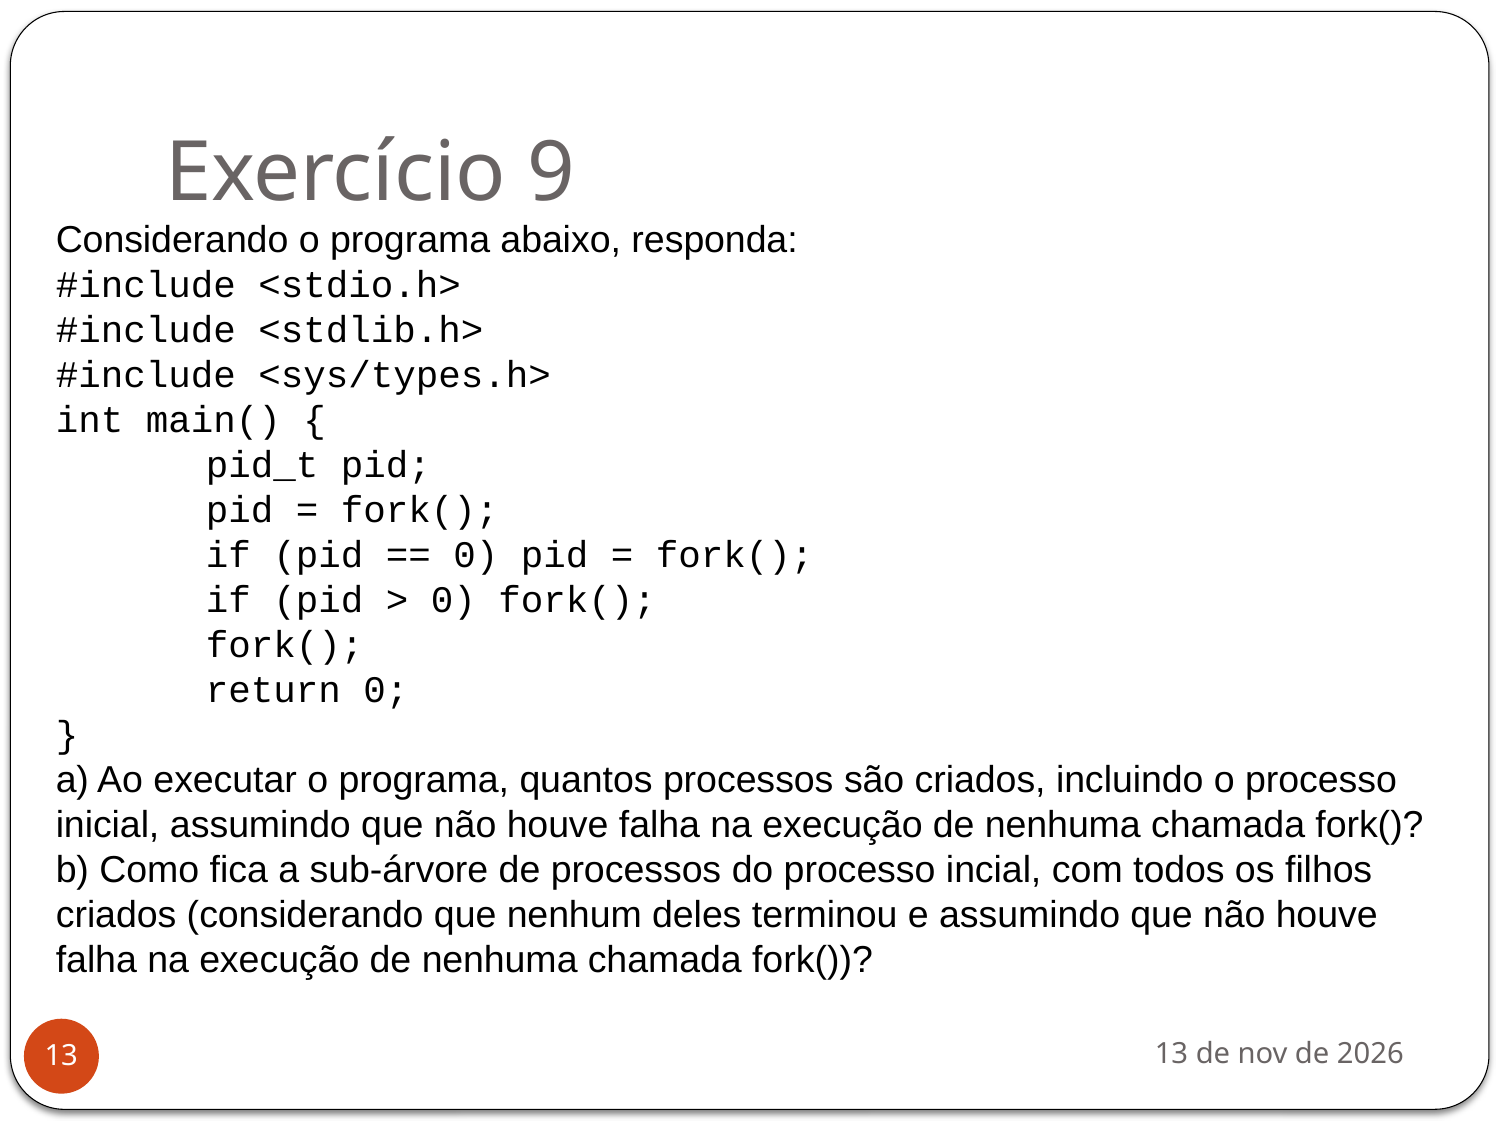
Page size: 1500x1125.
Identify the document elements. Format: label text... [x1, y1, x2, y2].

title Exercício 9 [150, 45, 1425, 207]
slide_number 13 [23, 1024, 99, 1094]
text_box Considerando o programa abaixo, responda: #include <stdio.h> #include <stdlib.h> #include <sys/types.h> int main() { pid_t pid; pid = fork(); if (pid == 0) pid = fork(); if (pid > 0) fork(); fork(); return 0; } a) Ao executar o programa, quantos processos são criados, incluindo o processo inicial, assumindo que não houve falha na execução de nenhuma chamada fork()? b) Como fica a sub-árvore de processos do processo incial, com todos os filhos criados (considerando que nenhum deles terminou e assumindo que não houve falha na execução de nenhuma chamada fork())? [41, 207, 1459, 1033]
slide_number nov-19 [1012, 1033, 1419, 1094]
